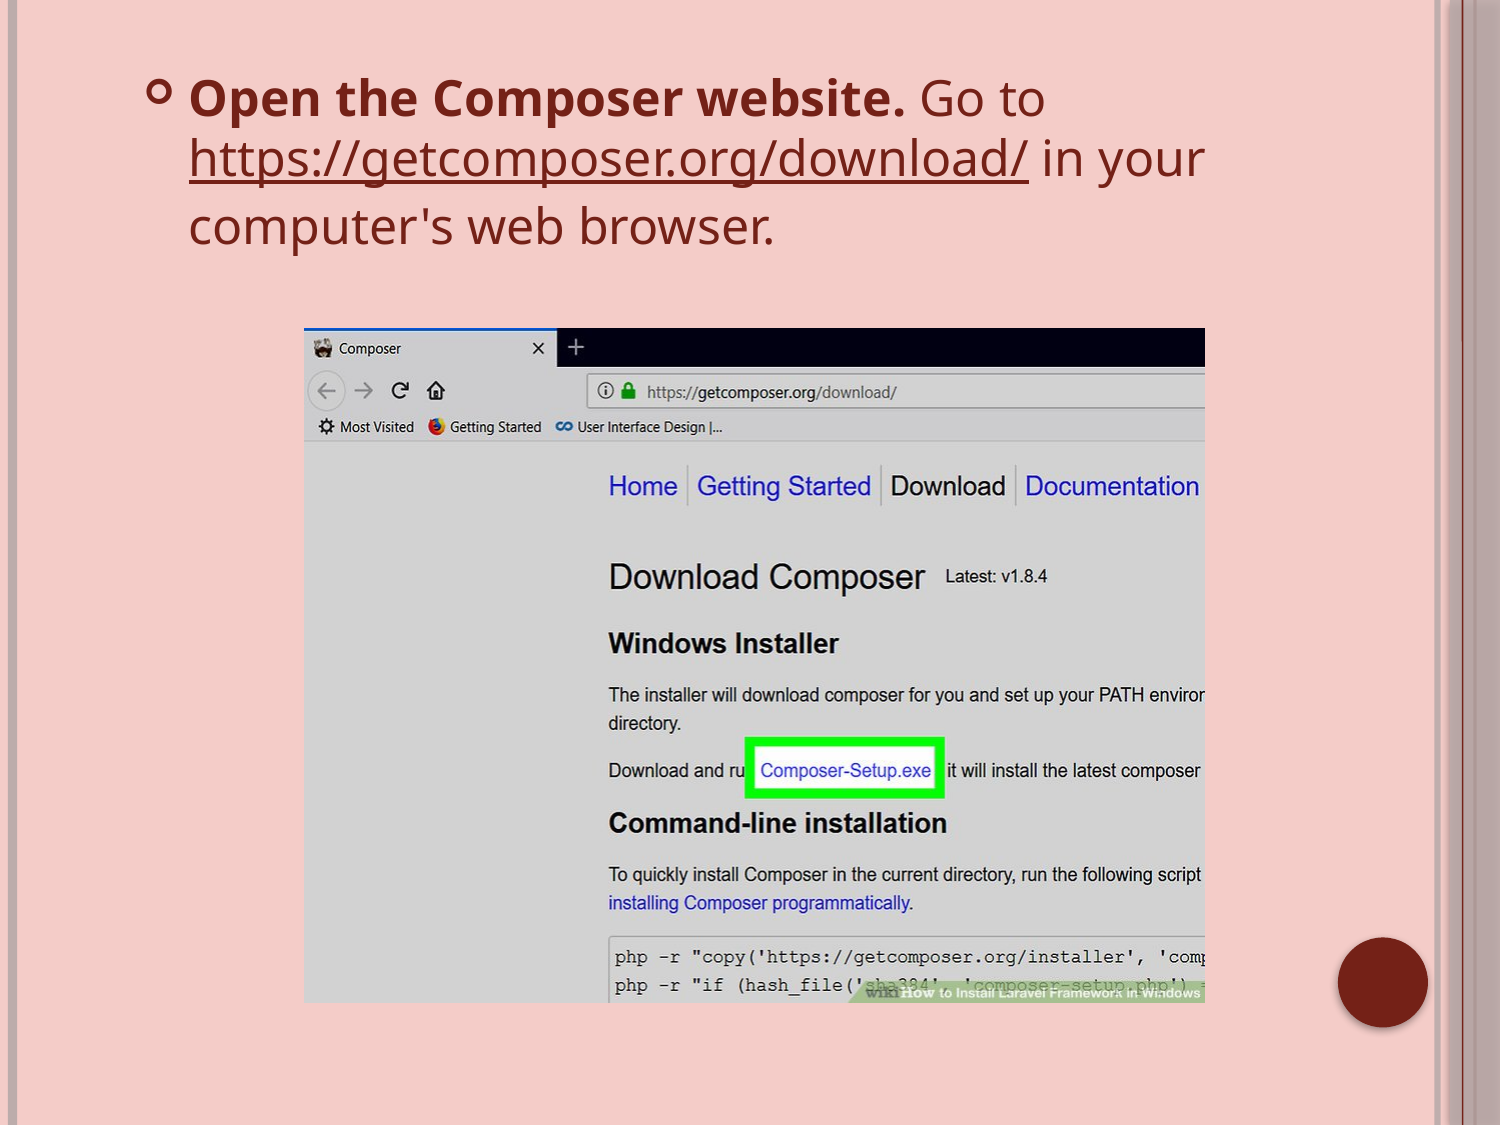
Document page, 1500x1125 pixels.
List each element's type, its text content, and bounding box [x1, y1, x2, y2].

picture [304, 327, 1206, 1004]
list Open the Composer website. Go to https://getcomposer.org/download/ in your computer's web browser. [128, 58, 1354, 1043]
